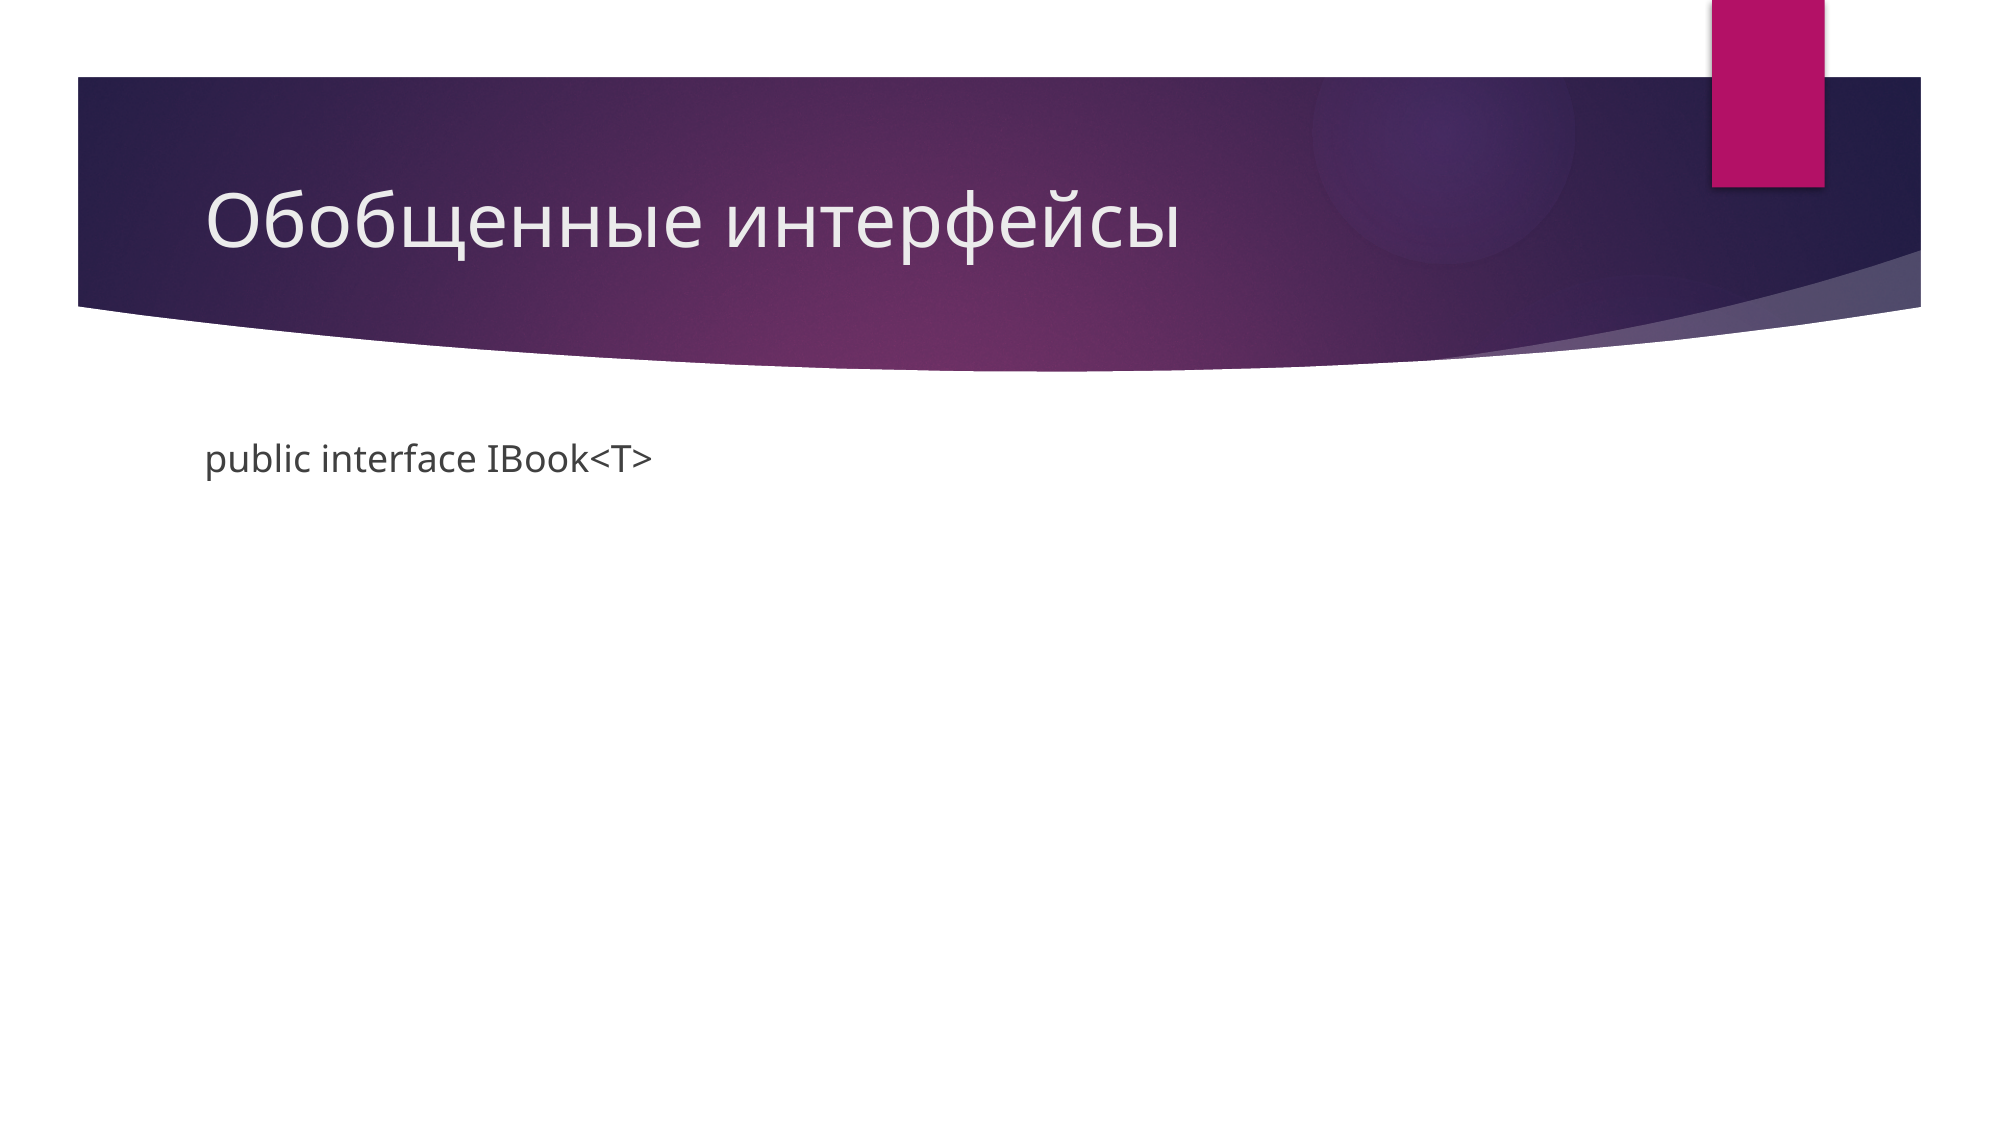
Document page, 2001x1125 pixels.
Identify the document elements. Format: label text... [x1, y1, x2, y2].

title Обобщенные интерфейсы [189, 159, 1627, 276]
list public interface IBook<T> [189, 427, 1638, 988]
